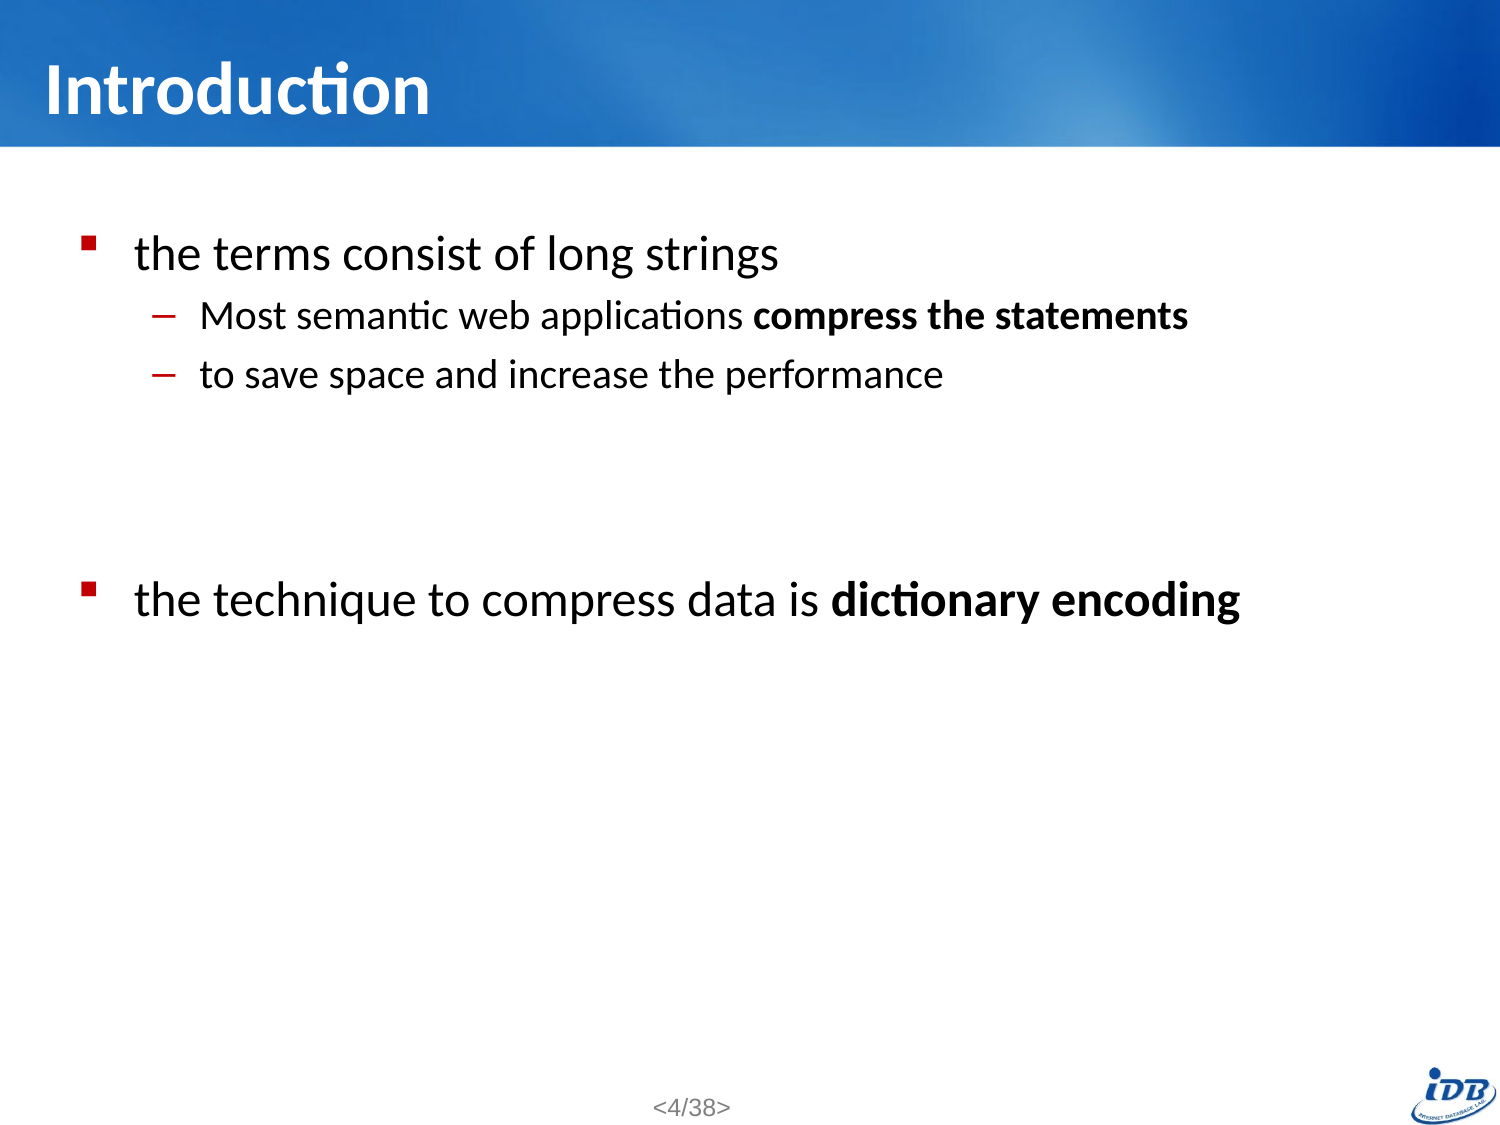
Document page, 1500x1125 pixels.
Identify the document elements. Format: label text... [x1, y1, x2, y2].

list the terms consist of long strings Most semantic web applications compress the statements to save space and increase the performance the technique to compress data is dictionary encoding [62, 212, 1471, 1038]
title Introduction [29, 19, 1471, 149]
picture [0, 0, 1500, 1125]
